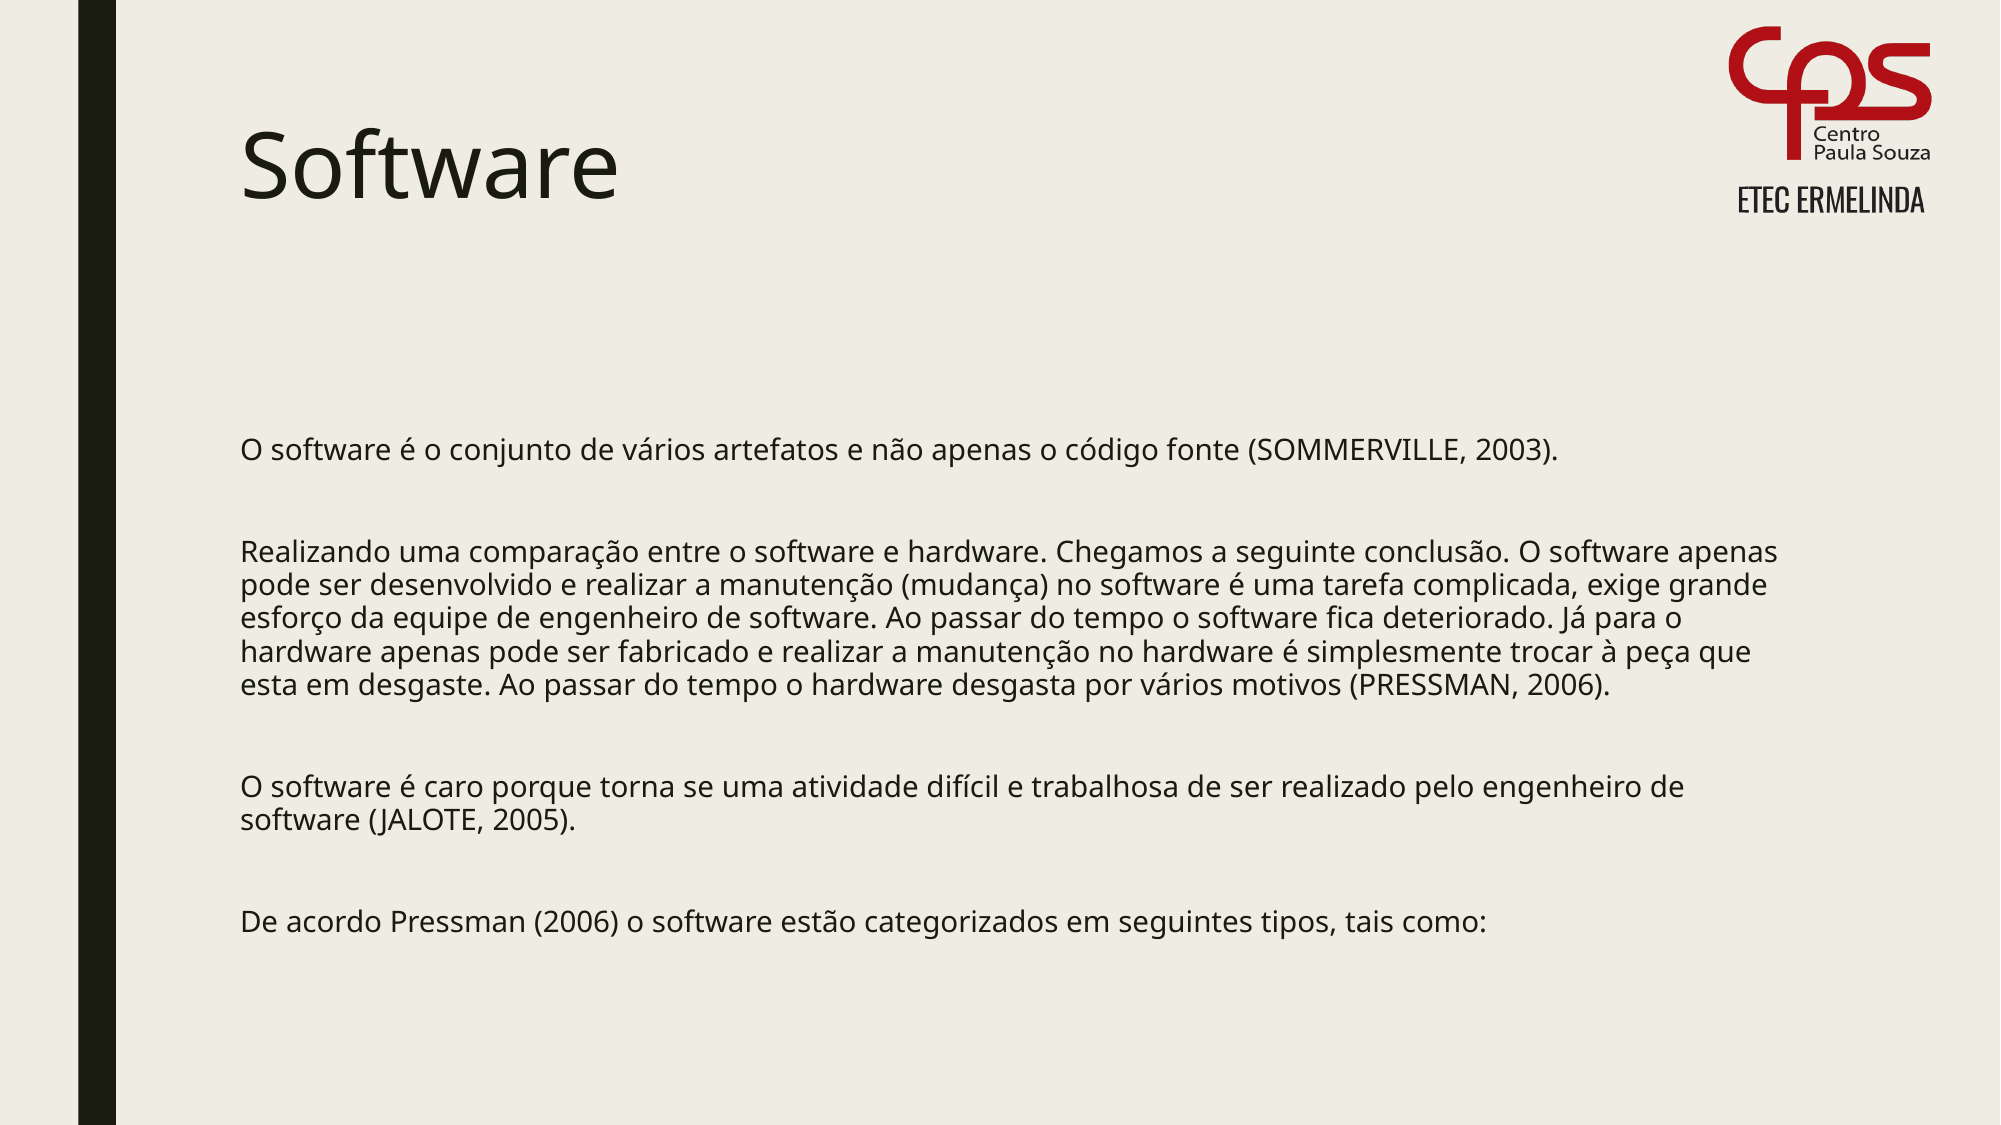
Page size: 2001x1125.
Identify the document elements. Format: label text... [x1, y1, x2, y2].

title Software [225, 112, 1800, 357]
picture [1724, 16, 1939, 231]
list O software é o conjunto de vários artefatos e não apenas o código fonte (SOMMERVILLE, 2003). Realizando uma comparação entre o software e hardware. Chegamos a seguinte conclusão. O software apenas pode ser desenvolvido e realizar a manutenção (mudança) no software é uma tarefa complicada, exige grande esforço da equipe de engenheiro de software. Ao passar do tempo o software fica deteriorado. Já para o hardware apenas pode ser fabricado e realizar a manutenção no hardware é simplesmente trocar à peça que esta em desgaste. Ao passar do tempo o hardware desgasta por vários motivos (PRESSMAN, 2006). O software é caro porque torna se uma atividade difícil e trabalhosa de ser realizado pelo engenheiro de software (JALOTE, 2005). De acordo Pressman (2006) o software estão categorizados em seguintes tipos, tais como: [225, 375, 1800, 963]
